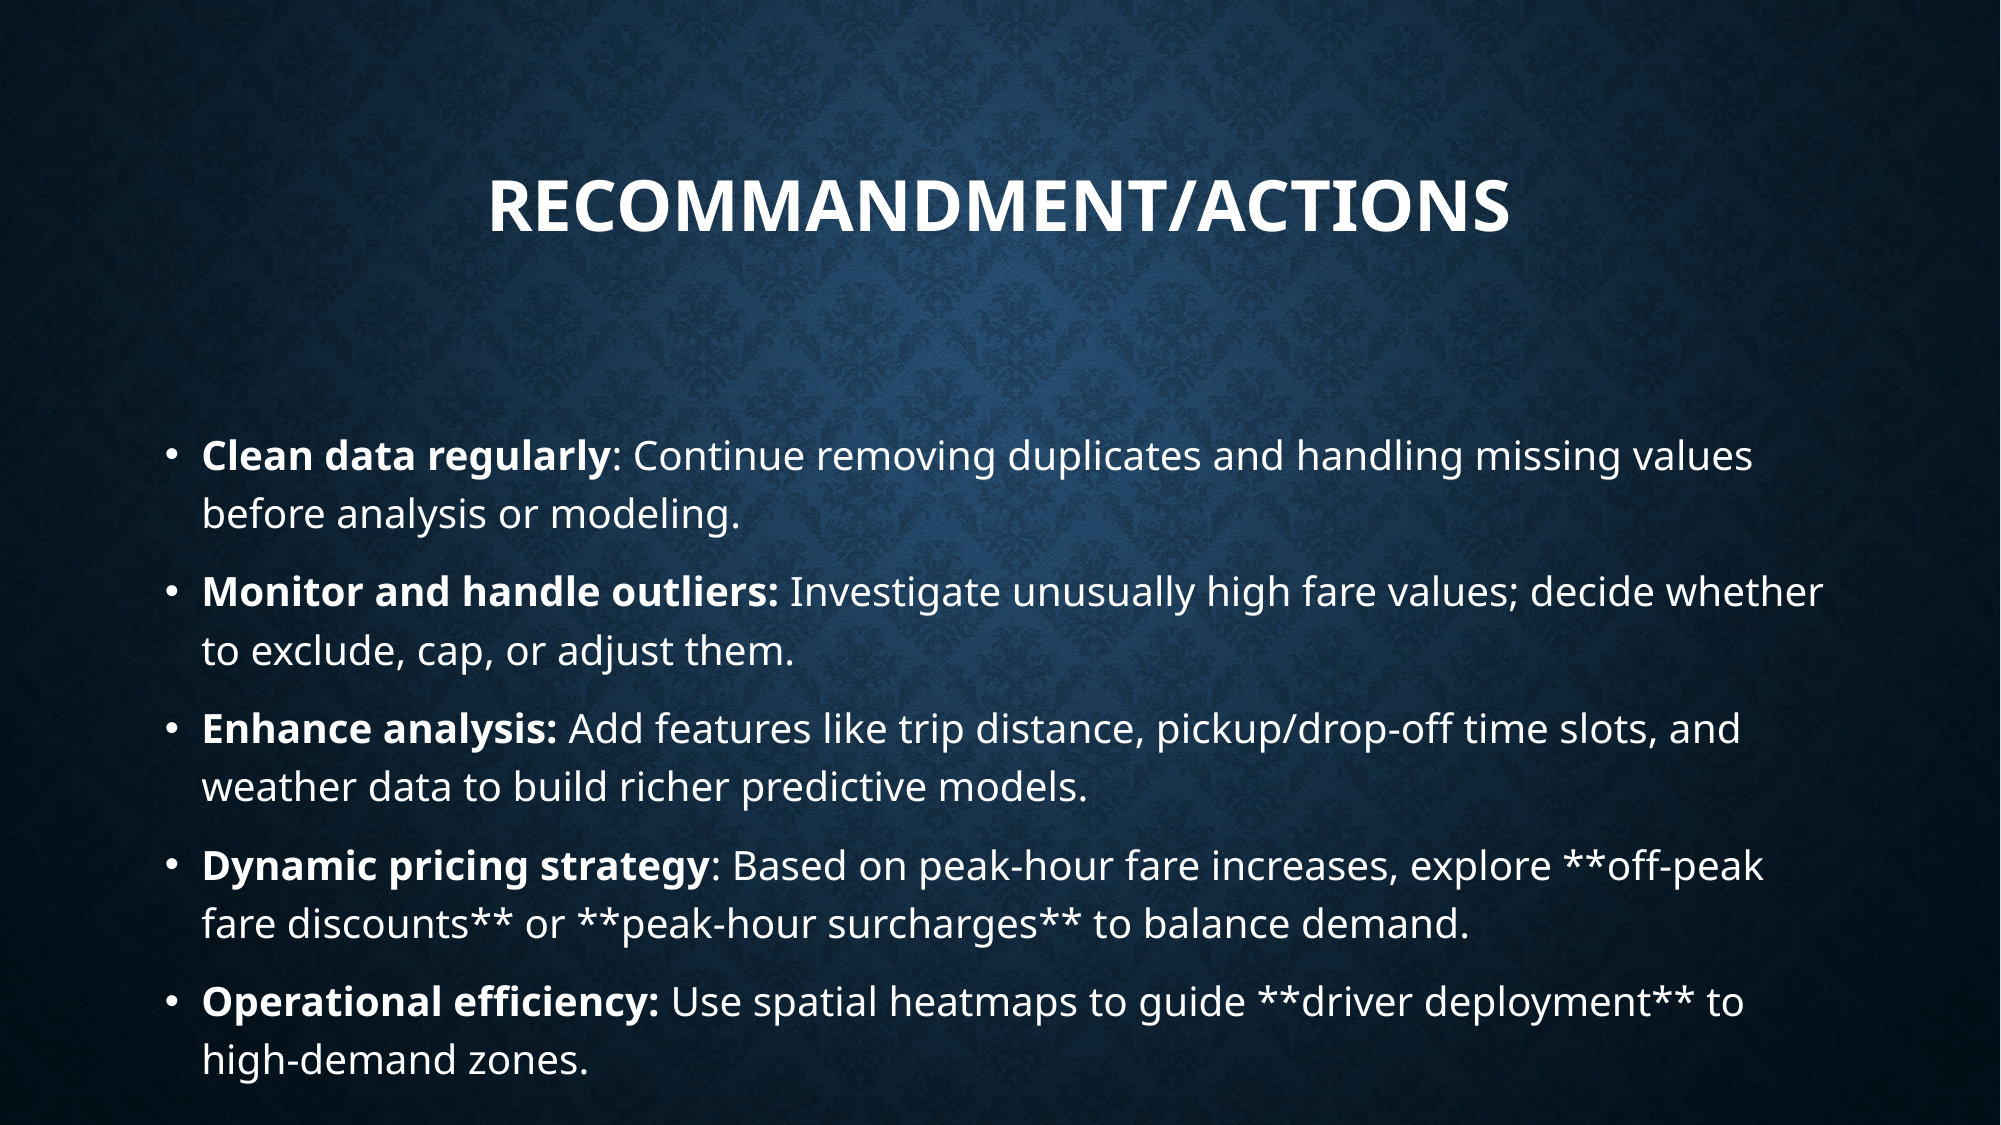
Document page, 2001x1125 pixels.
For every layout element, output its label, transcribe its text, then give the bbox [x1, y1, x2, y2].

list Clean data regularly: Continue removing duplicates and handling missing values before analysis or modeling. Monitor and handle outliers: Investigate unusually high fare values; decide whether to exclude, cap, or adjust them. Enhance analysis: Add features like trip distance, pickup/drop-off time slots, and weather data to build richer predictive models. Dynamic pricing strategy: Based on peak-hour fare increases, explore **off-peak fare discounts** or **peak-hour surcharges** to balance demand. Operational efficiency: Use spatial heatmaps to guide **driver deployment** to high-demand zones. [149, 343, 1849, 1093]
title Recommandment/ACTIONS [149, 99, 1849, 318]
